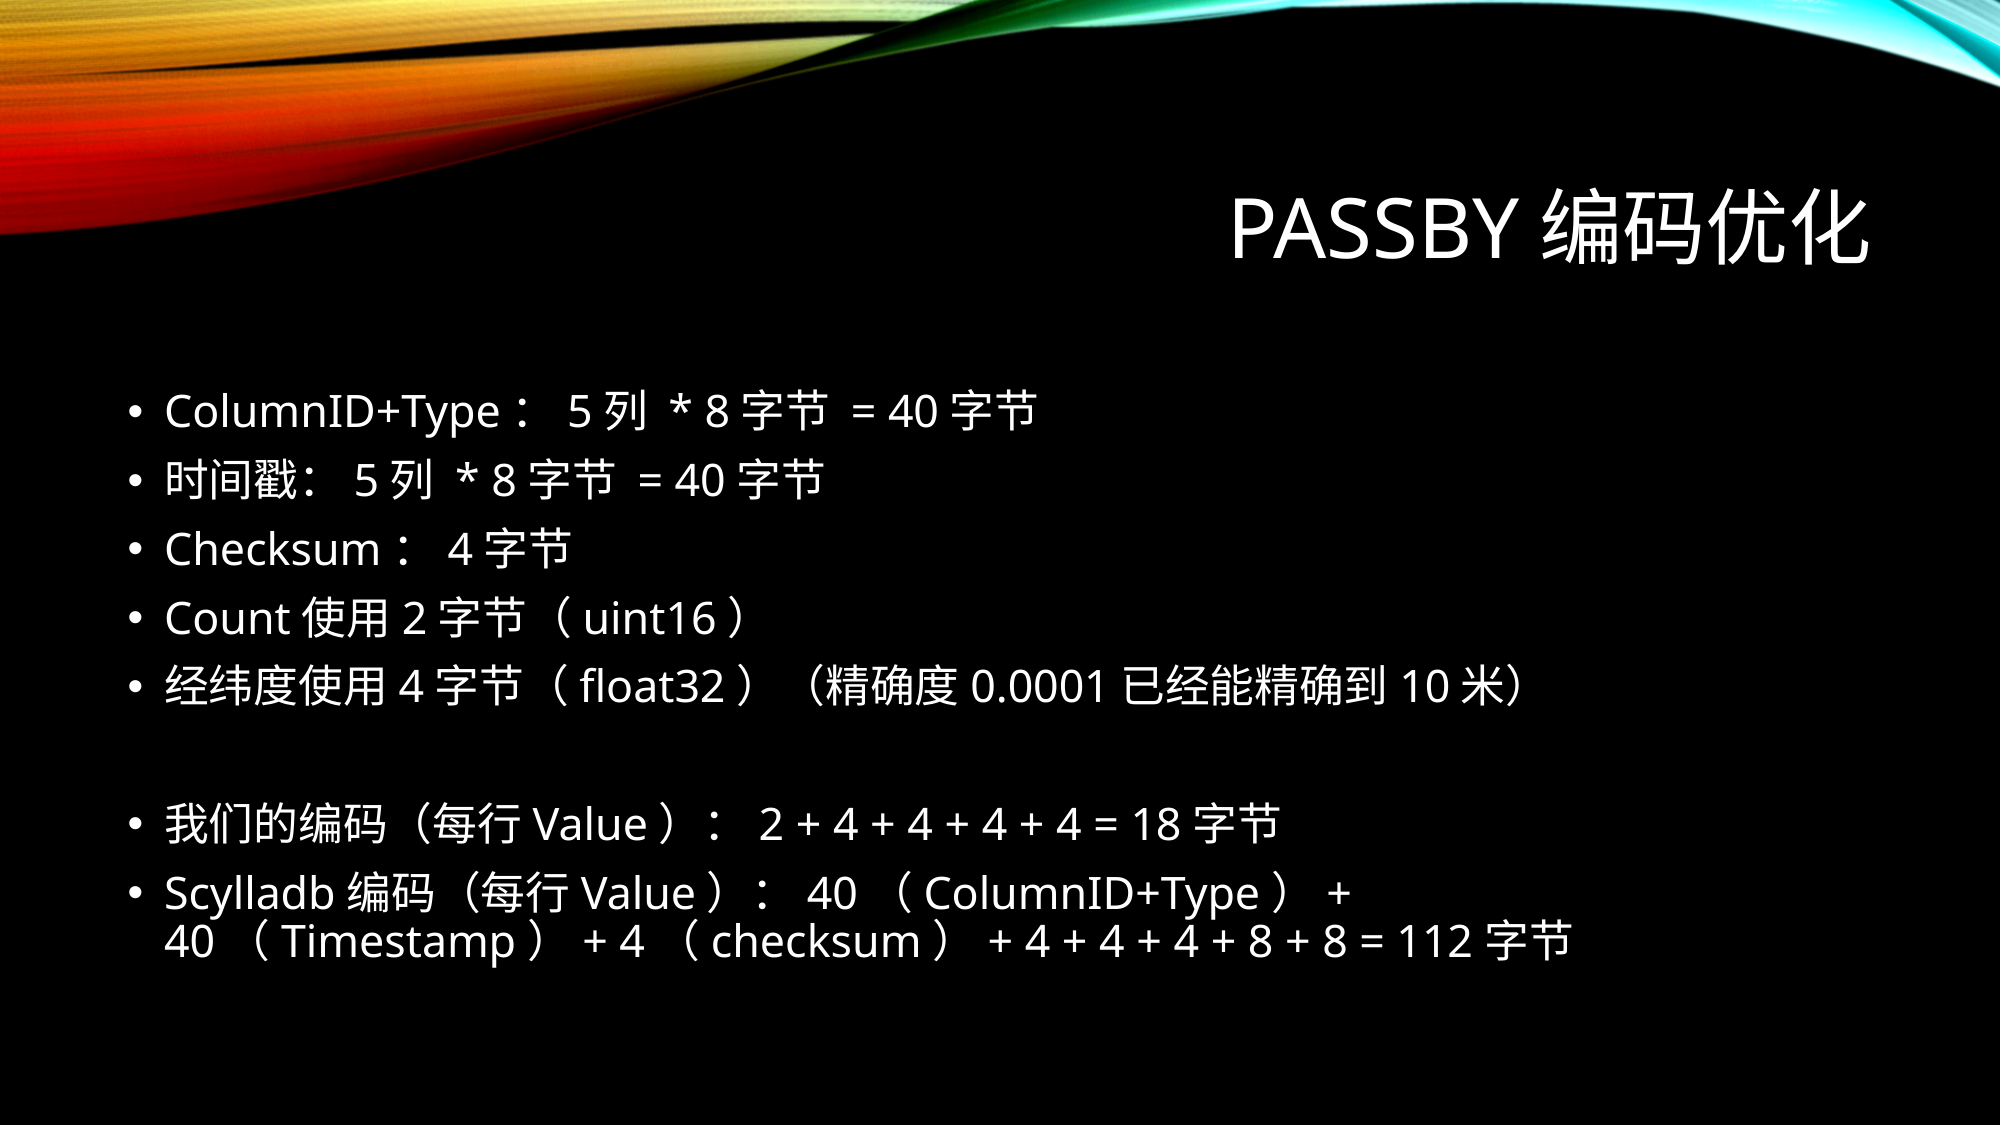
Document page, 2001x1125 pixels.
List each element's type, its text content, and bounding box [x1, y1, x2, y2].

picture [0, 0, 2000, 237]
title passby编码优化 [474, 125, 1888, 338]
list ColumnID+Type：5列 * 8字节 = 40字节 时间戳：5列 * 8字节 = 40字节 Checksum：4字节 Count使用2字节（uint16） 经纬度使用4字节（float32）（精确度0.0001已经能精确到10米） 我们的编码（每行Value）：2 + 4 + 4 + 4 + 4 = 18字节 Scylladb编码（每行Value）：40（ColumnID+Type）+ 40（Timestamp）+ 4（checksum）+ 4 + 4 + 4 + 8 + 8 = 112字节 [112, 381, 1775, 981]
